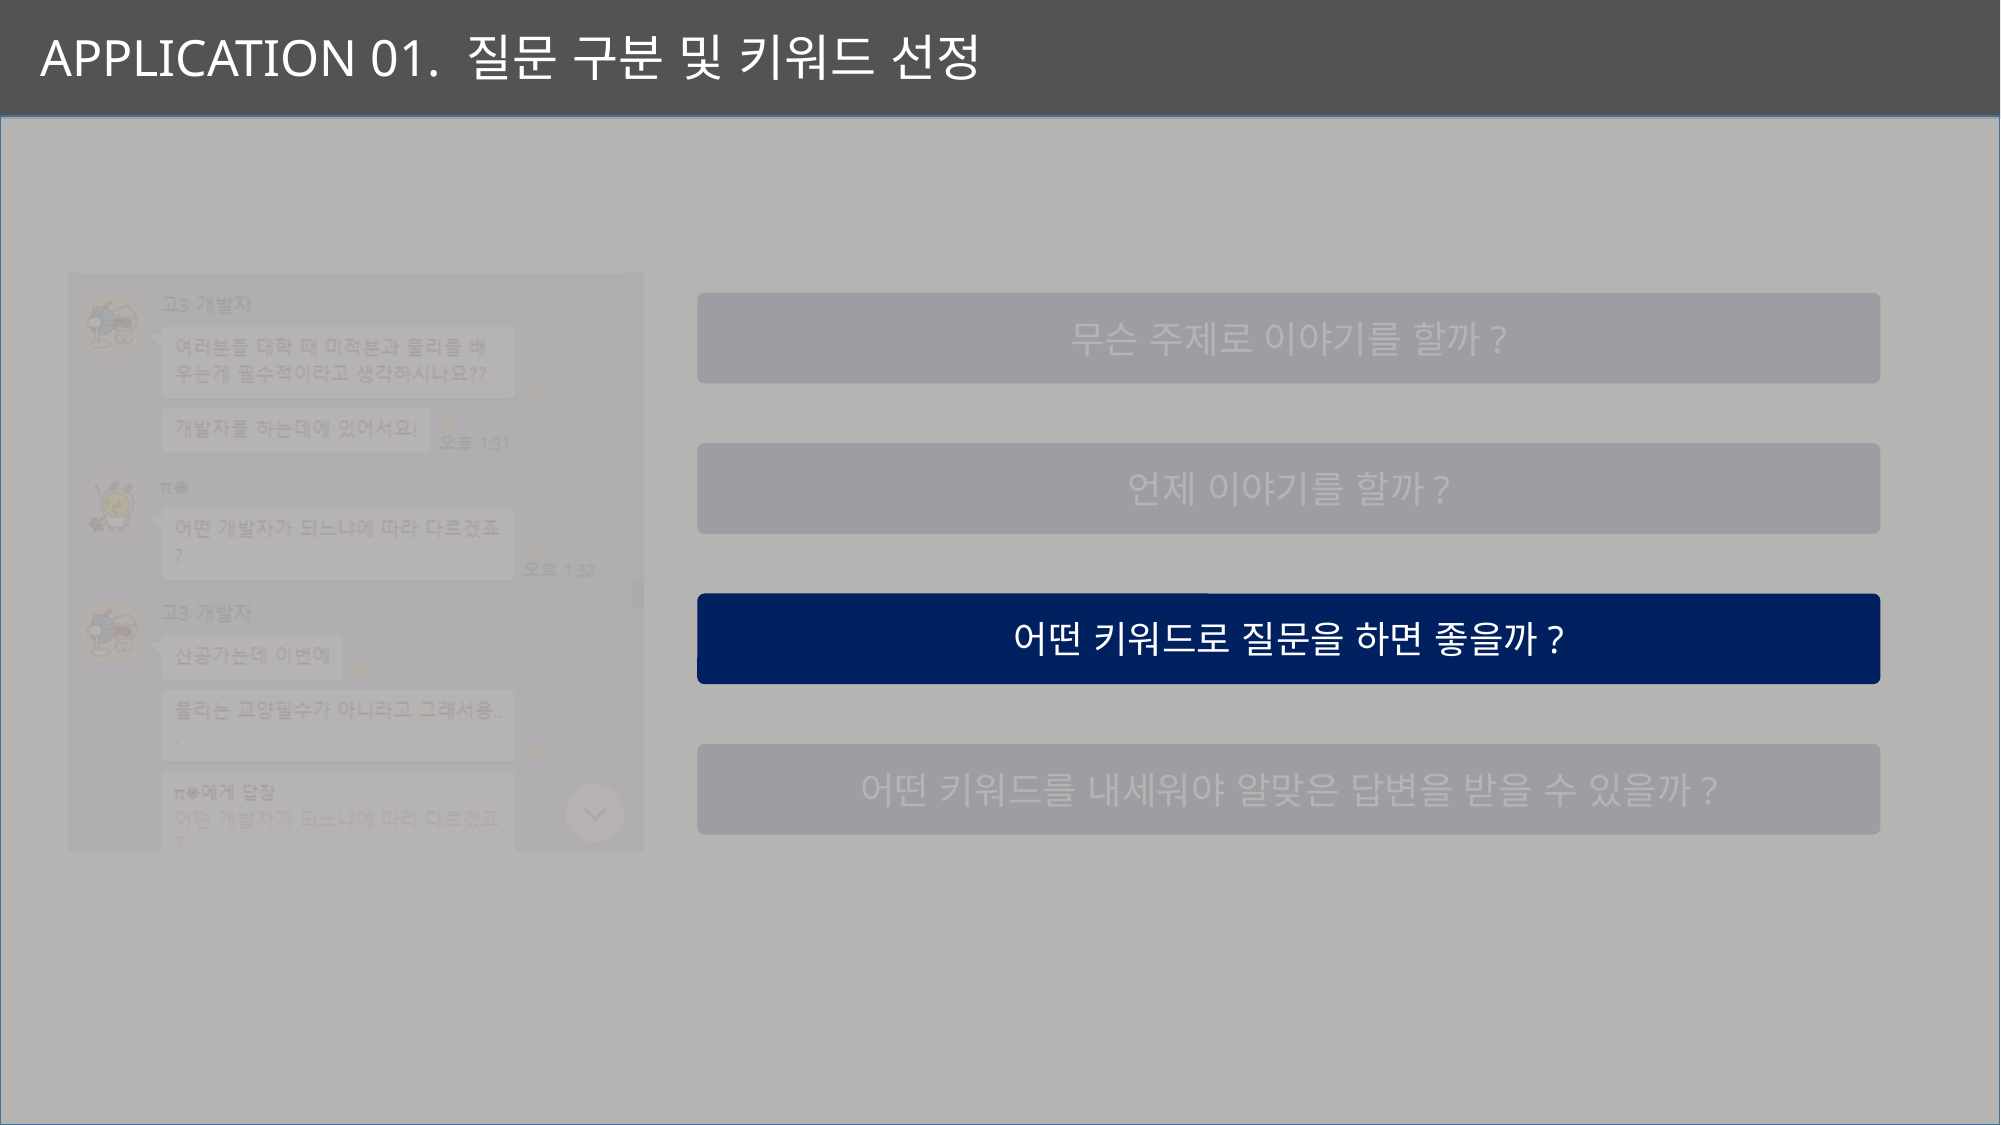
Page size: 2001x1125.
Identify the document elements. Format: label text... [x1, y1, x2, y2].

text_box [0, 115, 2000, 1125]
text_box 어떤 키워드로 질문을 하면 좋을까? [697, 593, 1881, 685]
text_box APPLICATION 01. 질문 구분 및 키워드 선정 [25, 18, 998, 94]
picture [68, 272, 644, 851]
